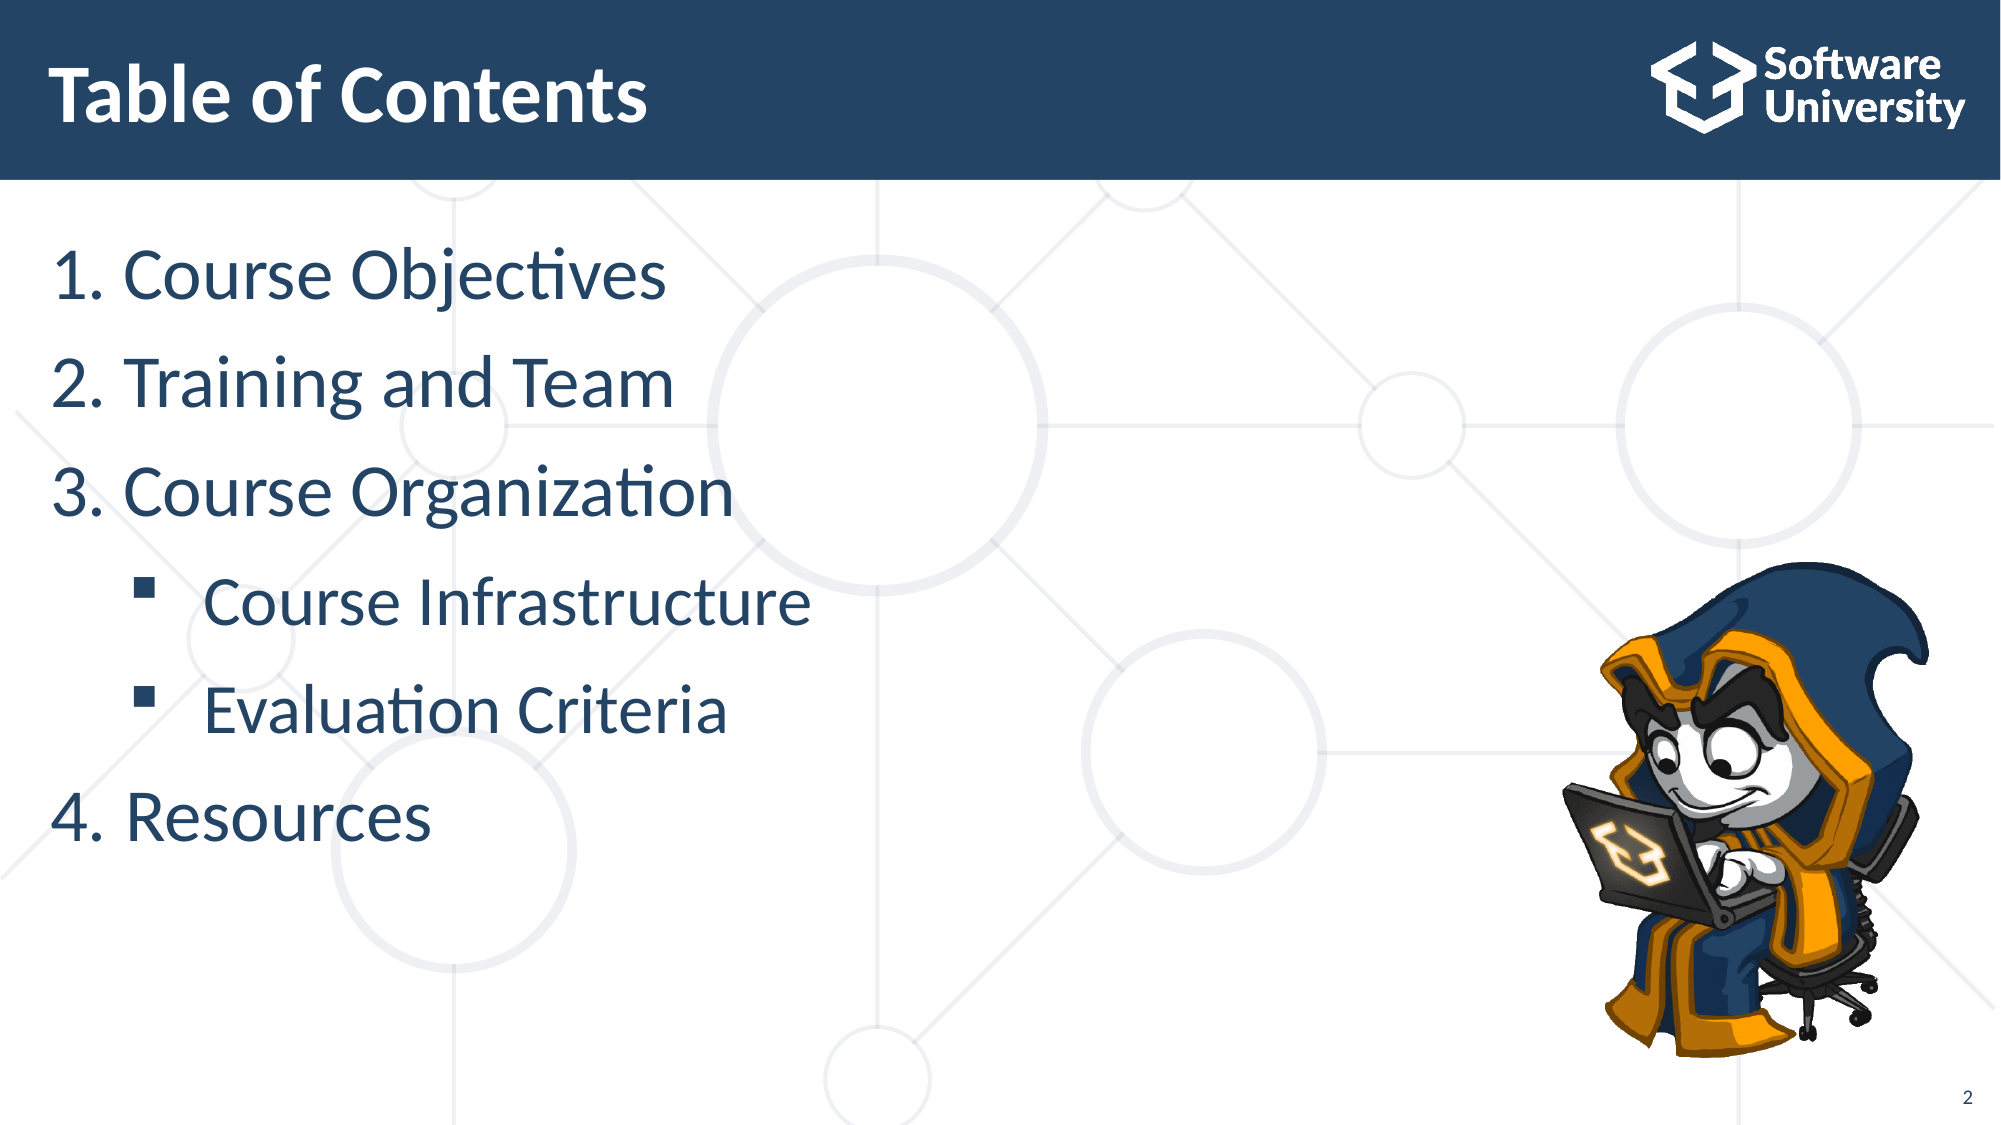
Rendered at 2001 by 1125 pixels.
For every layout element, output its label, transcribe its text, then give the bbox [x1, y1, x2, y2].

list Course Objectives Training and Team Course Organization Course Infrastructure Evaluation Criteria Resources [32, 224, 1517, 1080]
slide_number 2 [1927, 1067, 1989, 1117]
title Table of Contents [31, 16, 1625, 162]
picture [1651, 41, 1966, 134]
picture [1561, 559, 1931, 1059]
